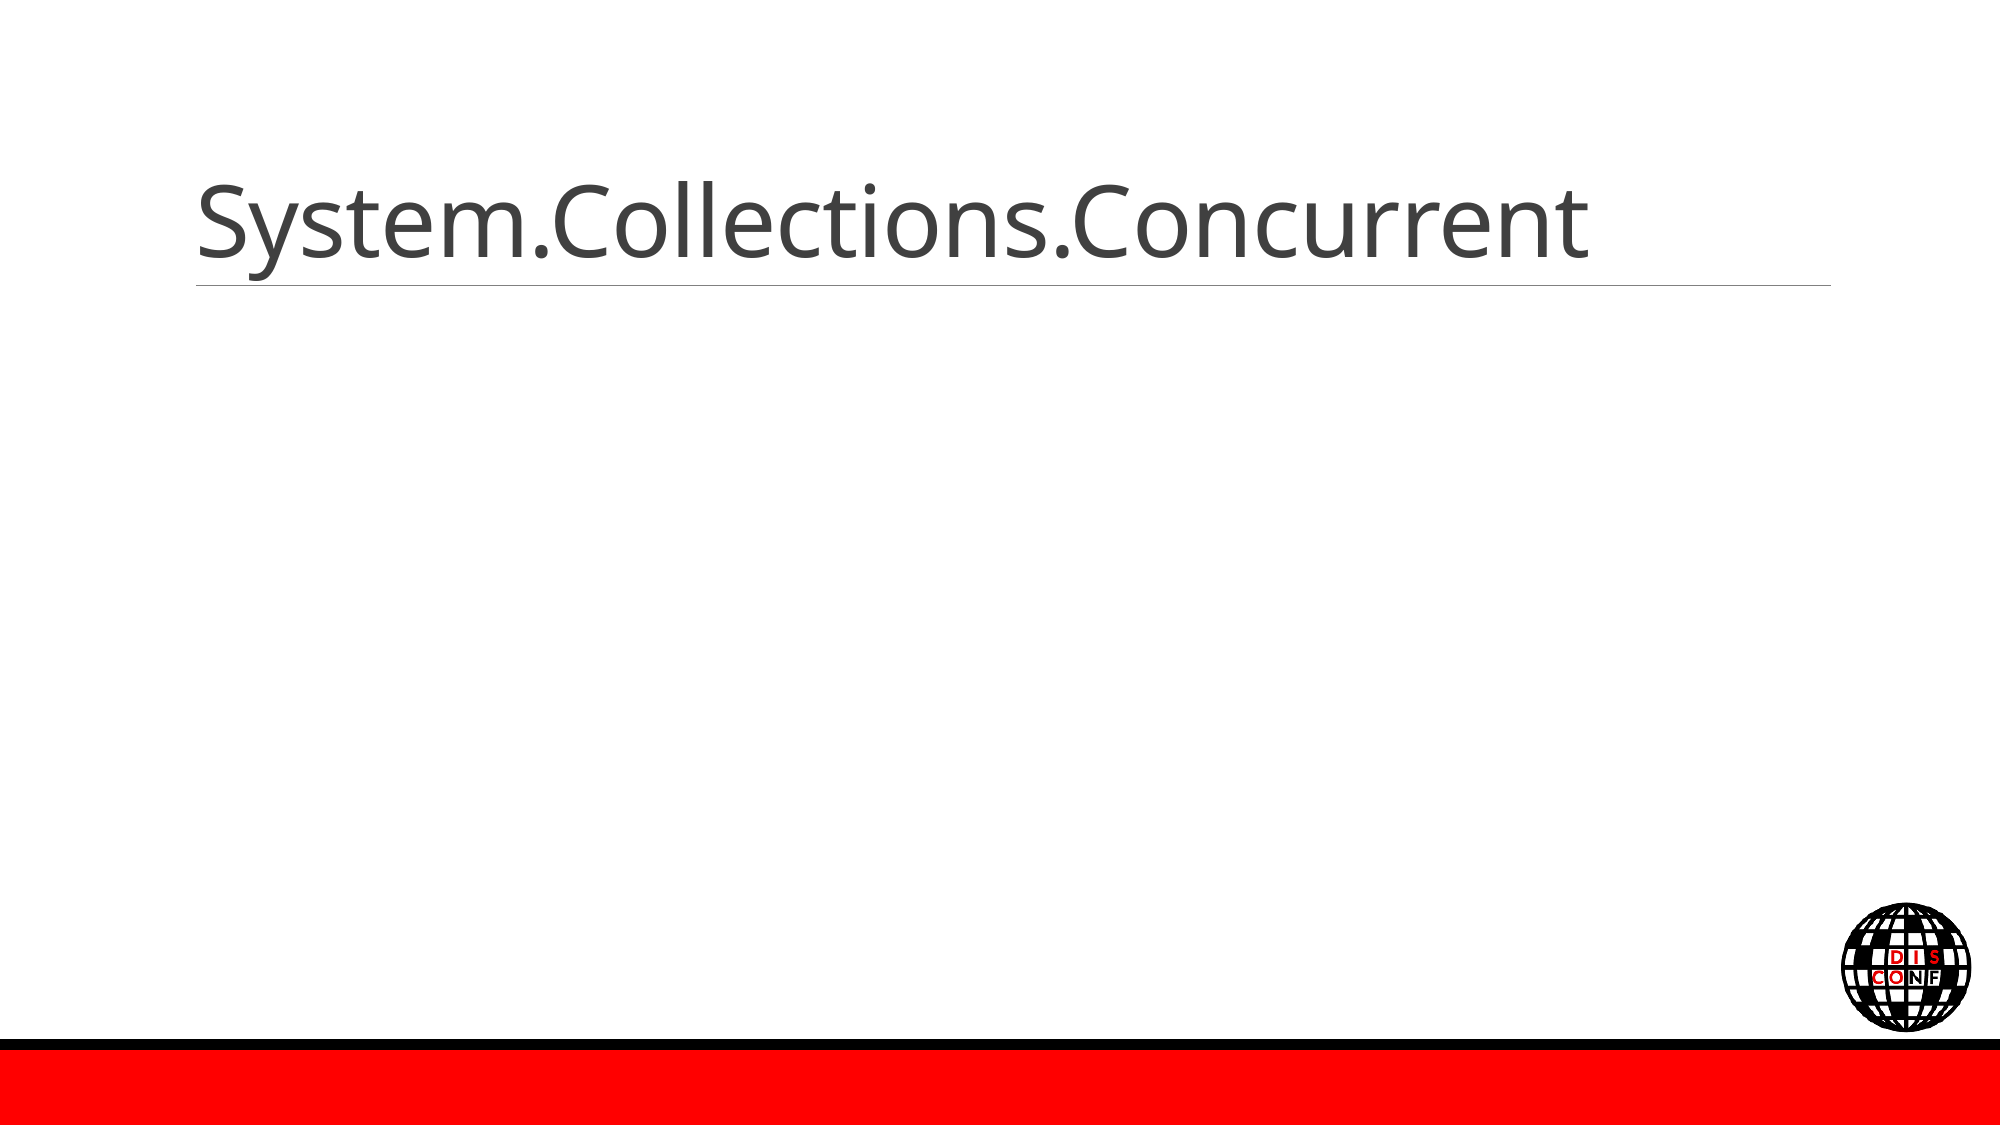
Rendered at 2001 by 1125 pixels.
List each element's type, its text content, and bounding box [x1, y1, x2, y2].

title System.Collections.Concurrent [180, 47, 1830, 285]
picture [1839, 901, 1972, 1034]
